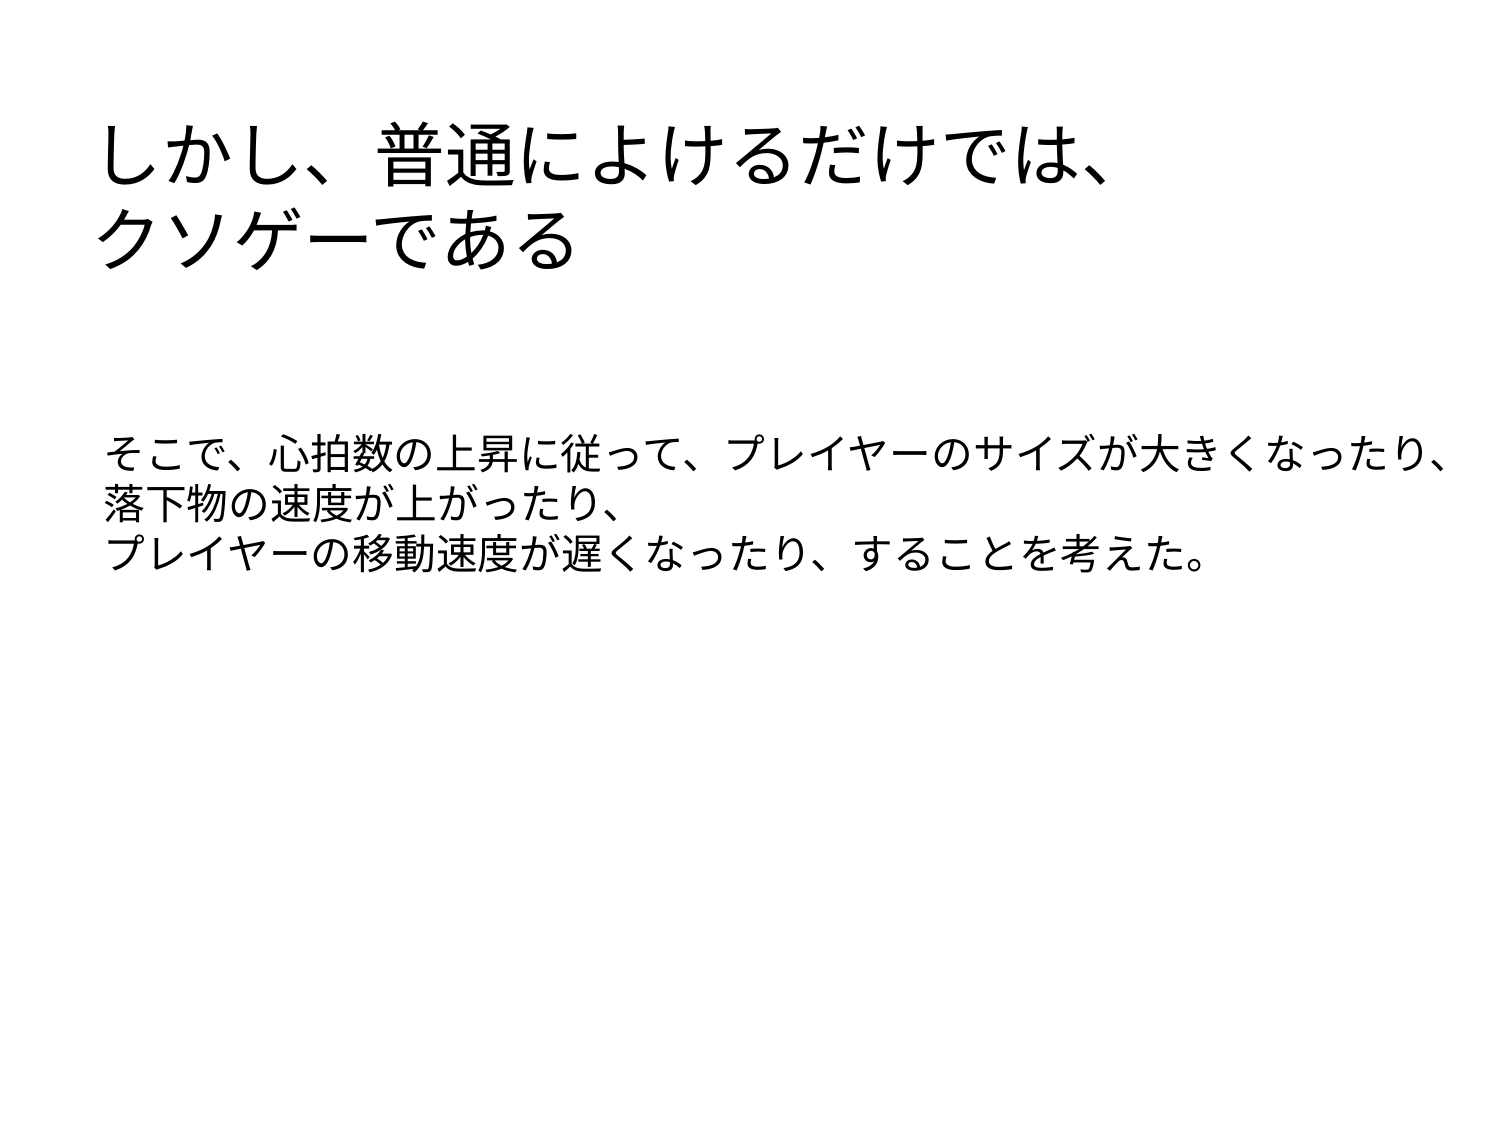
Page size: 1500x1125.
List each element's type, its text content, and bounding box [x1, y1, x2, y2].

text_box そこで、心拍数の上昇に従って、プレイヤーのサイズが大きくなったり、落下物の速度が上がったり、 プレイヤーの移動速度が遅くなったり、することを考えた。 [88, 420, 1483, 586]
title しかし、普通によけるだけでは、 クソゲーである [76, 101, 1427, 290]
